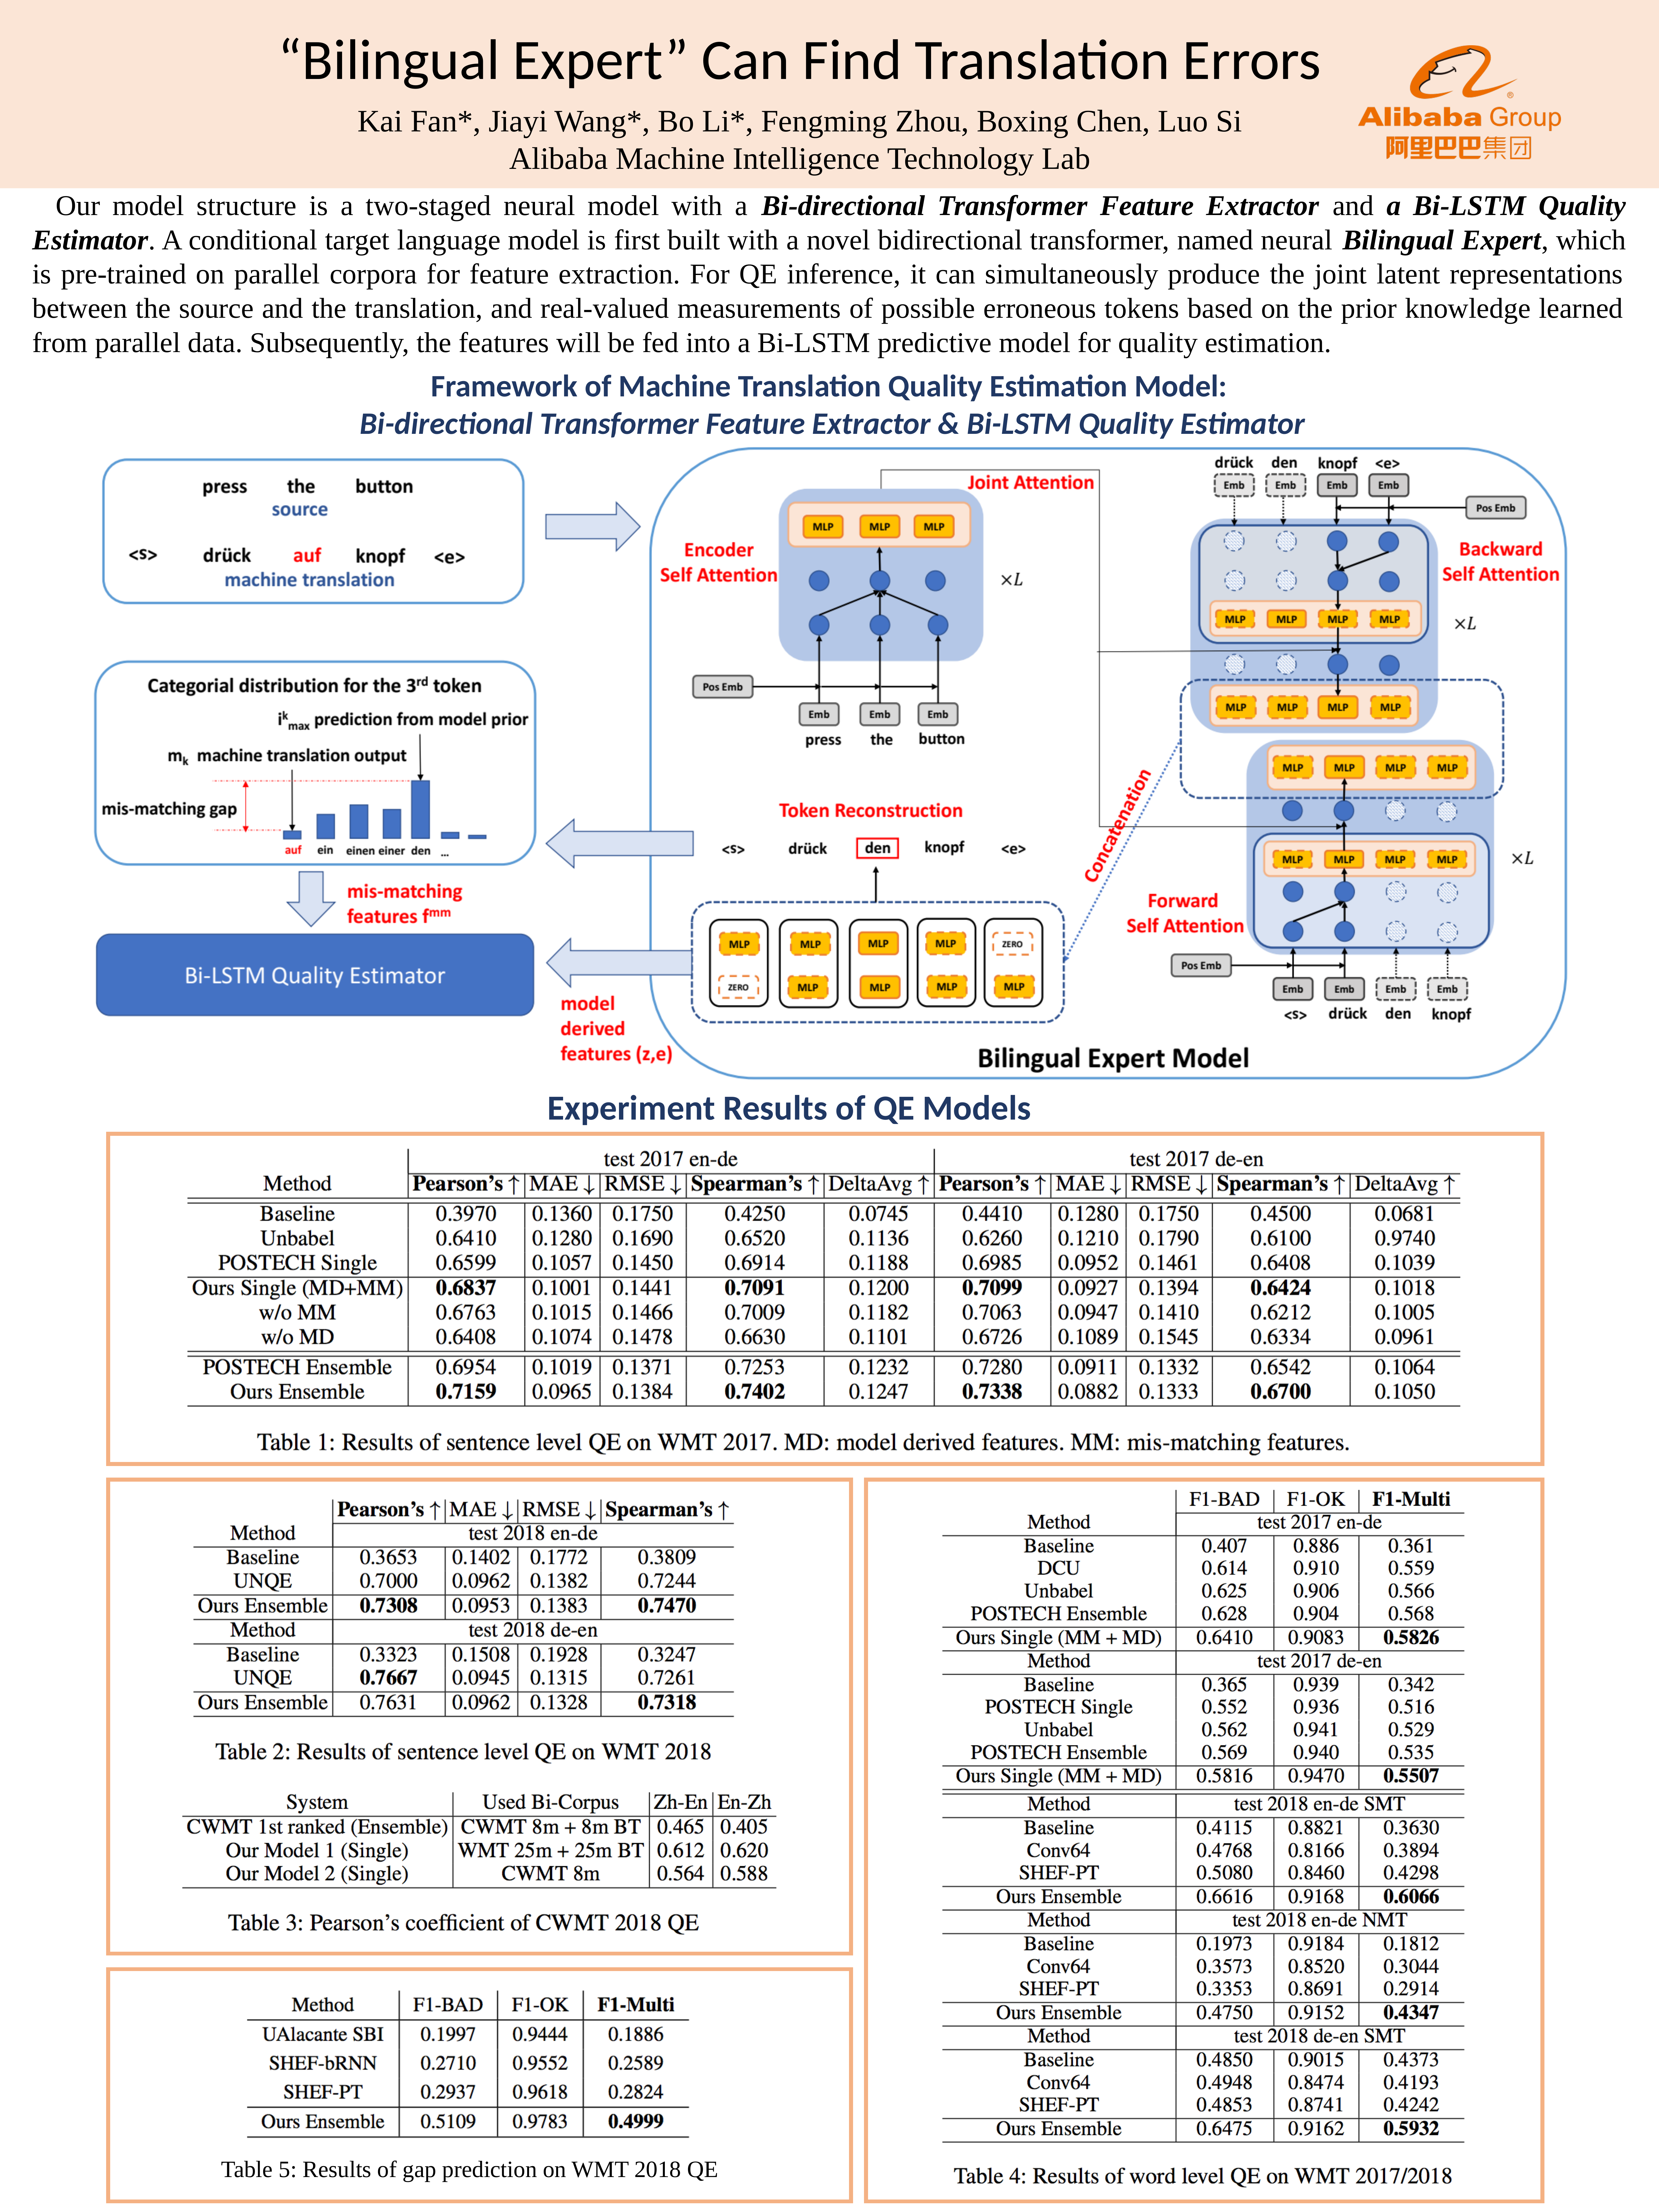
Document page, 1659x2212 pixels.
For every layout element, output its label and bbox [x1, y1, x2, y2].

text_box [0, 0, 1659, 2201]
